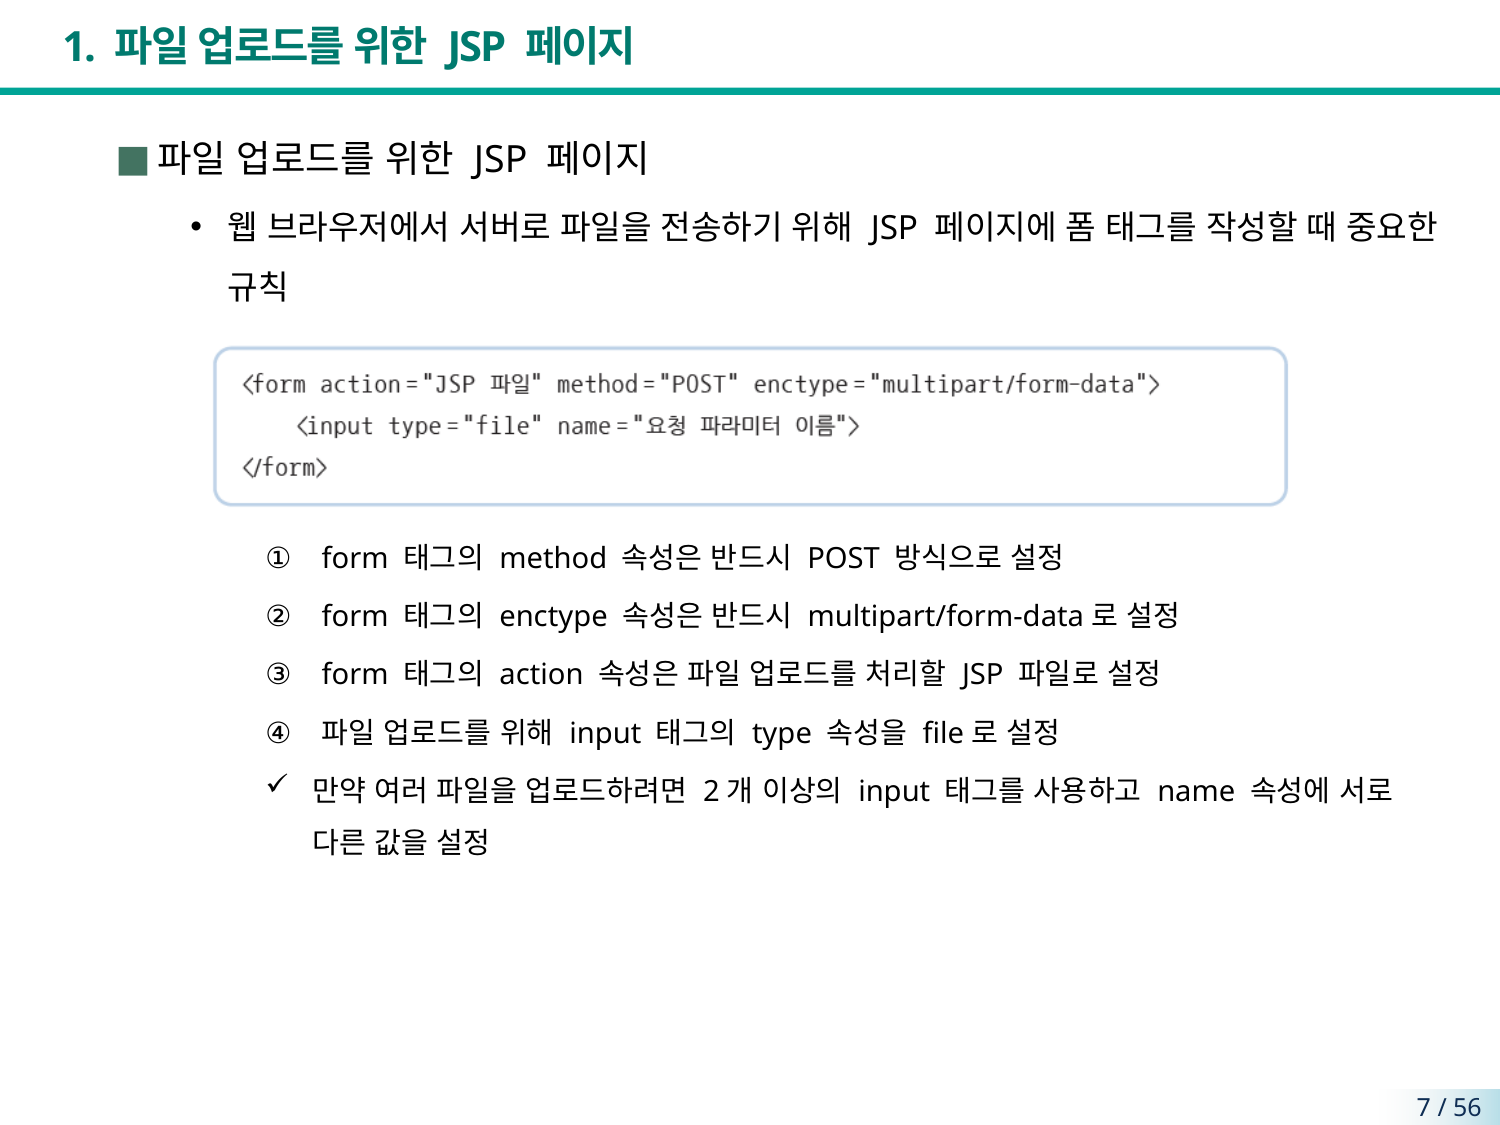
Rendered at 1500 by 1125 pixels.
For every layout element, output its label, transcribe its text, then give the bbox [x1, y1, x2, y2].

title 1. 파일 업로드를 위한 JSP 페이지 [47, 5, 1325, 84]
picture [207, 342, 1292, 512]
list 파일 업로드를 위한 JSP 페이지 웹 브라우저에서 서버로 파일을 전송하기 위해 JSP 페이지에 폼 태그를 작성할 때 중요한 규칙 form 태그의 method 속성은 반드시 POST 방식으로 설정 form 태그의 enctype 속성은 반드시 multipart/form-data로 설정 form 태그의 action 속성은 파일 업로드를 처리할 JSP 파일로 설정 파일 업로드를 위해 input 태그의 type 속성을 file로 설정 만약 여러 파일을 업로드하려면 2개 이상의 input 태그를 사용하고 name 속성에 서로 다른 값을 설정 [100, 127, 1459, 1050]
